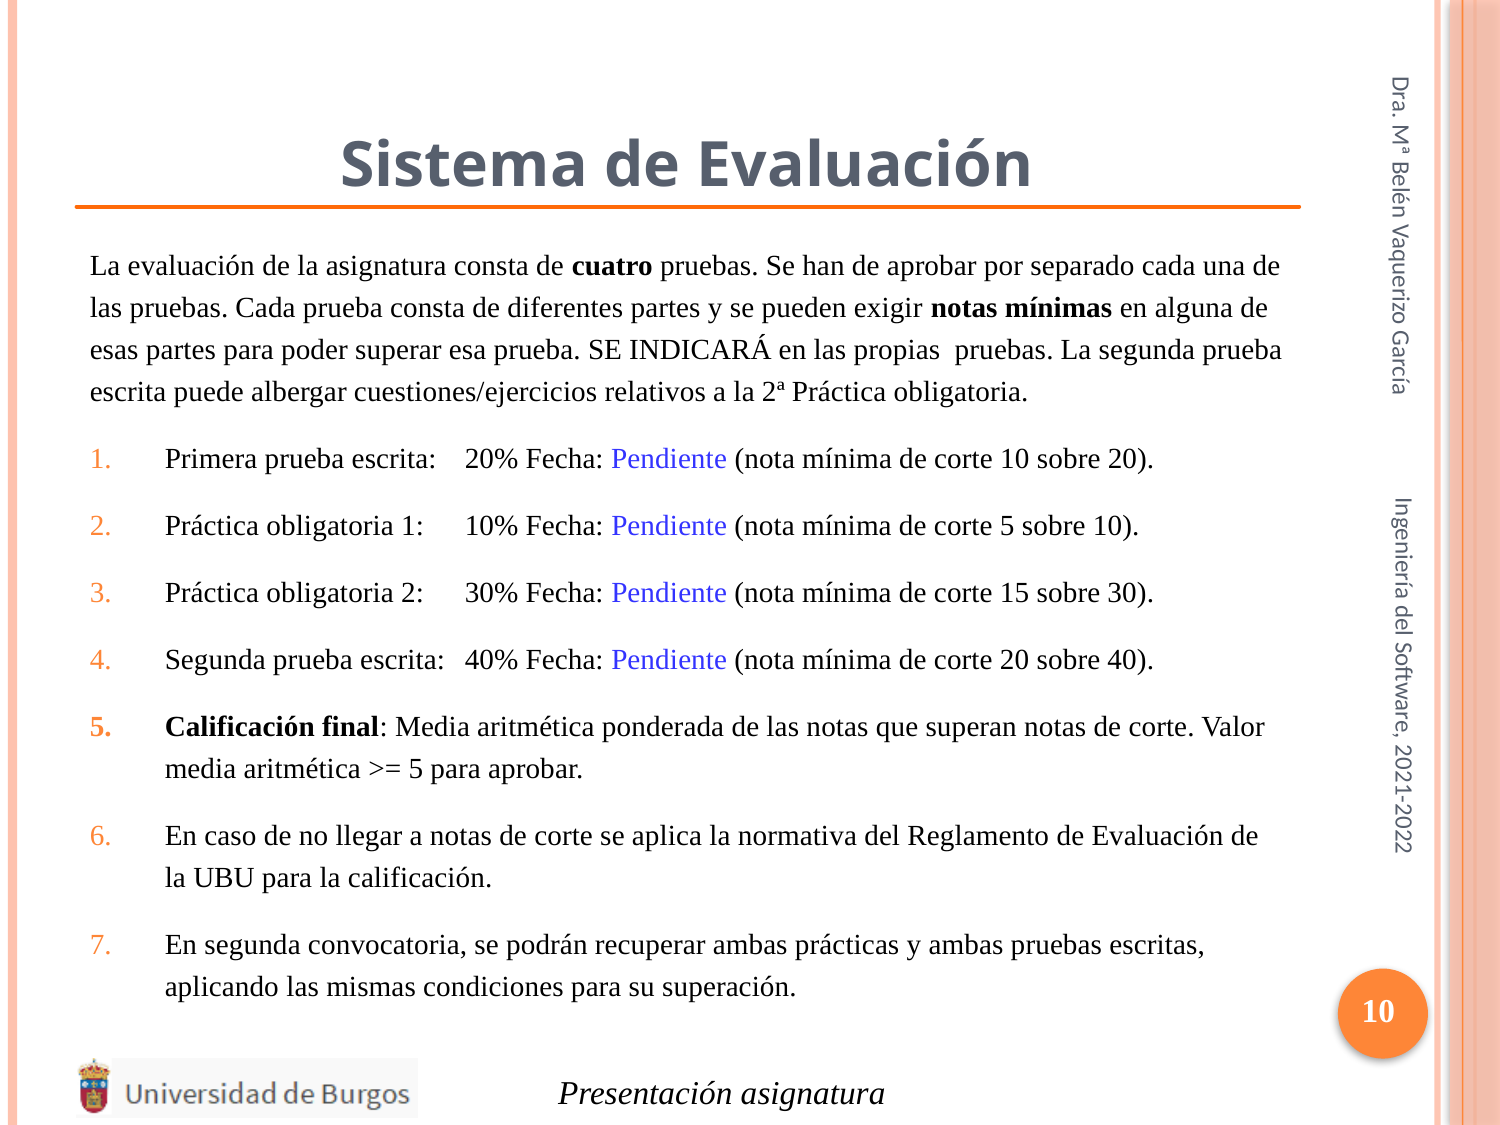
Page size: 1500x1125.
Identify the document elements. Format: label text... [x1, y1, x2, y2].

footer Ingeniería del Software, 2021-2022 [1378, 439, 1433, 913]
title Sistema de Evaluación [75, 41, 1300, 207]
slide_number 10 [1333, 964, 1424, 1054]
picture [76, 1059, 418, 1118]
list La evaluación de la asignatura consta de cuatro pruebas. Se han de aprobar por separado cada una de las pruebas. Cada prueba consta de diferentes partes y se pueden exigir notas mínimas en alguna de esas partes para poder superar esa prueba. SE INDICARÁ en las propias pruebas. La segunda prueba escrita puede albergar cuestiones/ejercicios relativos a la 2ª Práctica obligatoria. Primera prueba escrita: 20% Fecha: Pendiente (nota mínima de corte 10 sobre 20). Práctica obligatoria 1: 10% Fecha: Pendiente (nota mínima de corte 5 sobre 10). Práctica obligatoria 2: 30% Fecha: Pendiente (nota mínima de corte 15 sobre 30). Segunda prueba escrita: 40% Fecha: Pendiente (nota mínima de corte 20 sobre 40). Calificación final: Media aritmética ponderada de las notas que superan notas de corte. Valor media aritmética >= 5 para aprobar. En caso de no llegar a notas de corte se aplica la normativa del Reglamento de Evaluación de la UBU para la calificación. En segunda convocatoria, se podrán recuperar ambas prácticas y ambas pruebas escritas, aplicando las mismas condiciones para su superación. [75, 231, 1300, 1059]
slide_number Dra. Mª Belén Vaquerizo García [1373, 43, 1433, 428]
